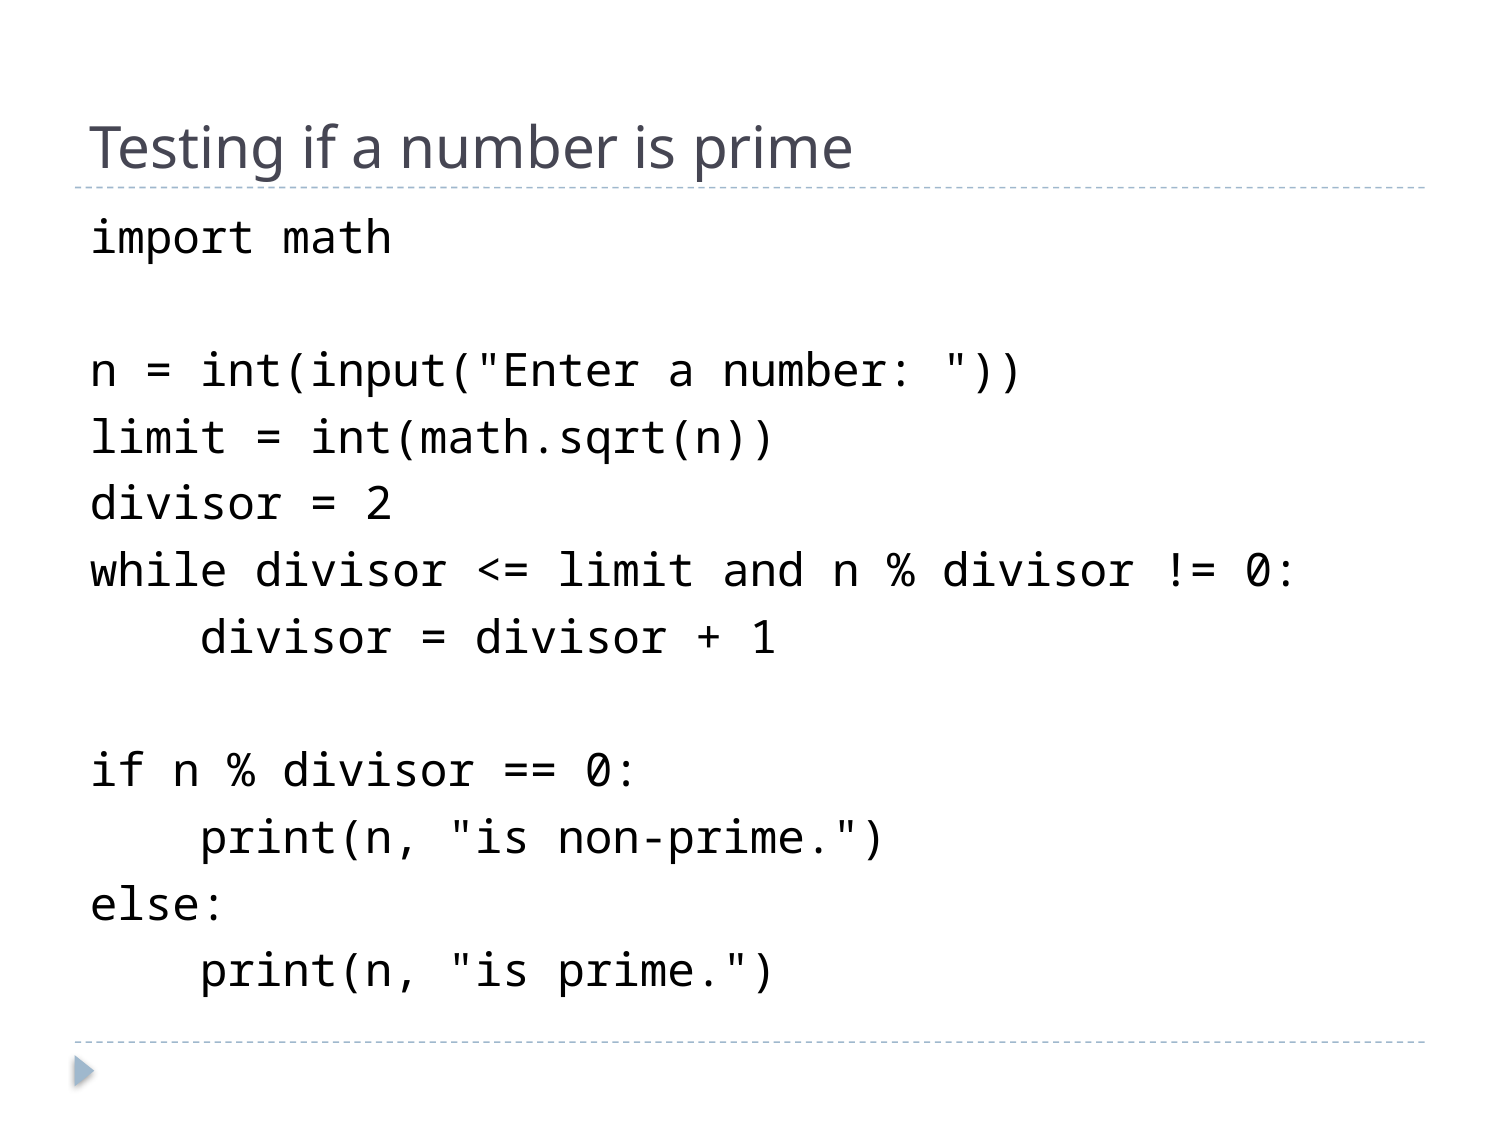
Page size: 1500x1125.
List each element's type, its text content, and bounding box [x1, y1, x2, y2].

title Testing if a number is prime [75, 24, 1425, 188]
list import math n = int(input("Enter a number: ")) limit = int(math.sqrt(n)) divisor = 2 while divisor <= limit and n % divisor != 0: divisor = divisor + 1 if n % divisor == 0: print(n, "is non-prime.") else: print(n, "is prime.") [75, 200, 1425, 1010]
